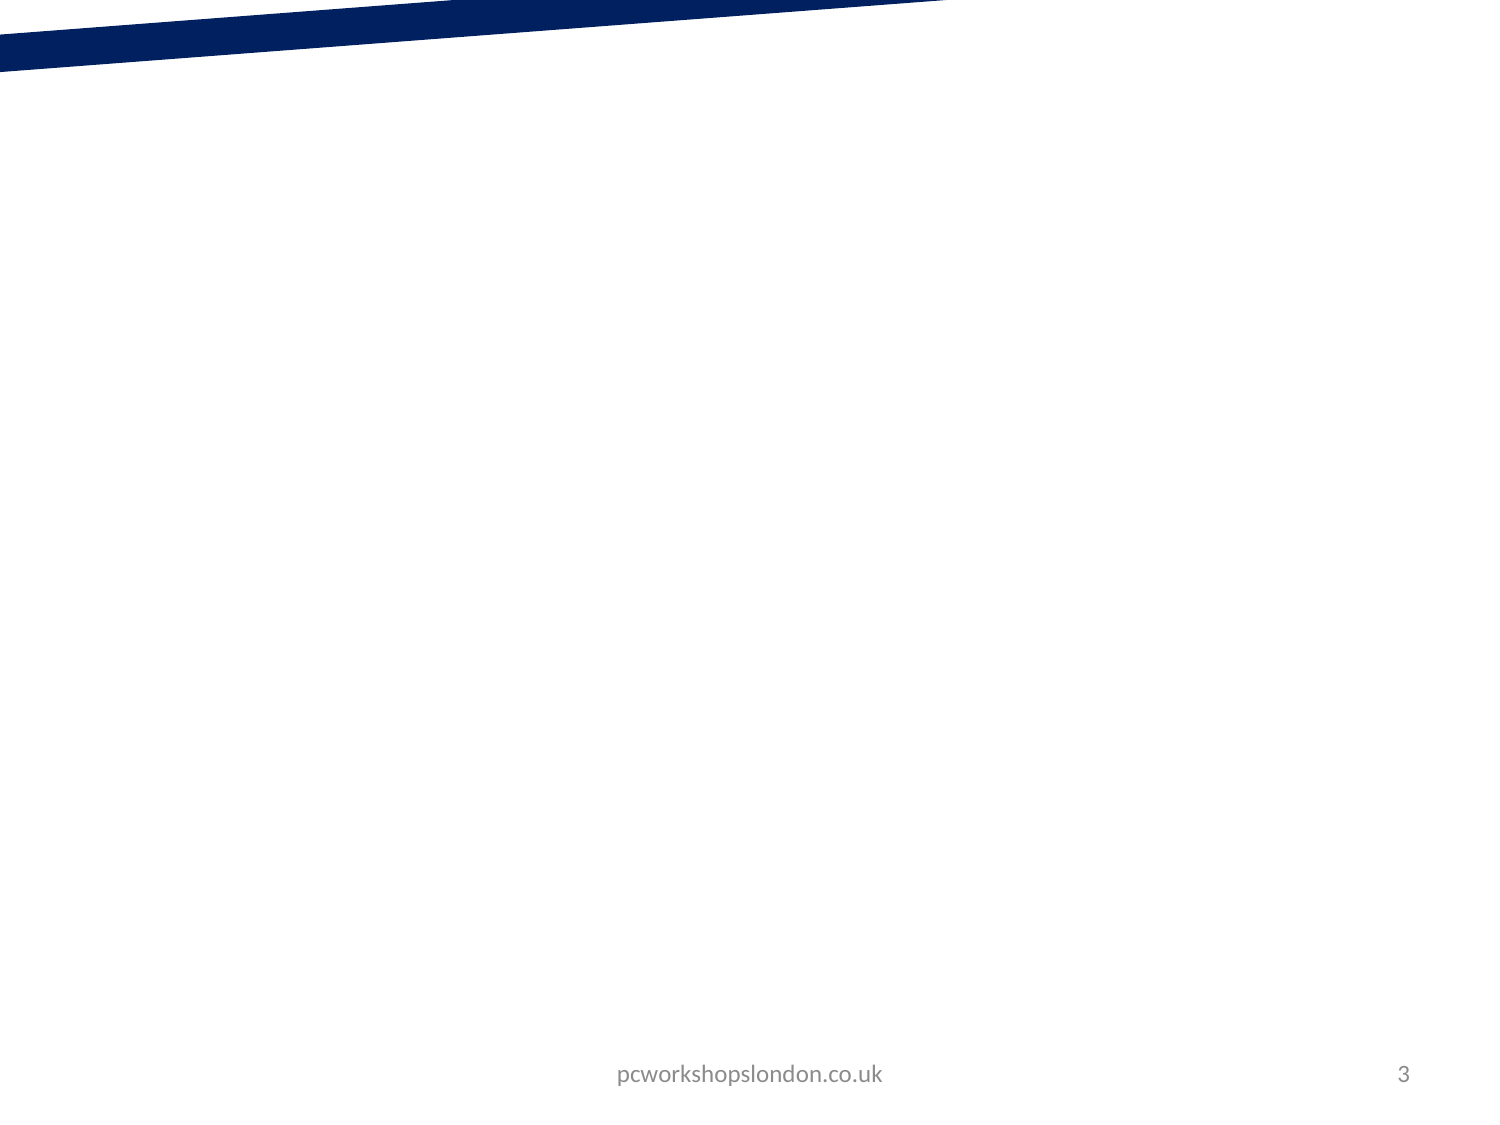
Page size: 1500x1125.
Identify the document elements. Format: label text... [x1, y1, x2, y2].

slide_number 3 [1074, 1042, 1425, 1103]
footer pcworkshopslondon.co.uk [512, 1042, 988, 1103]
